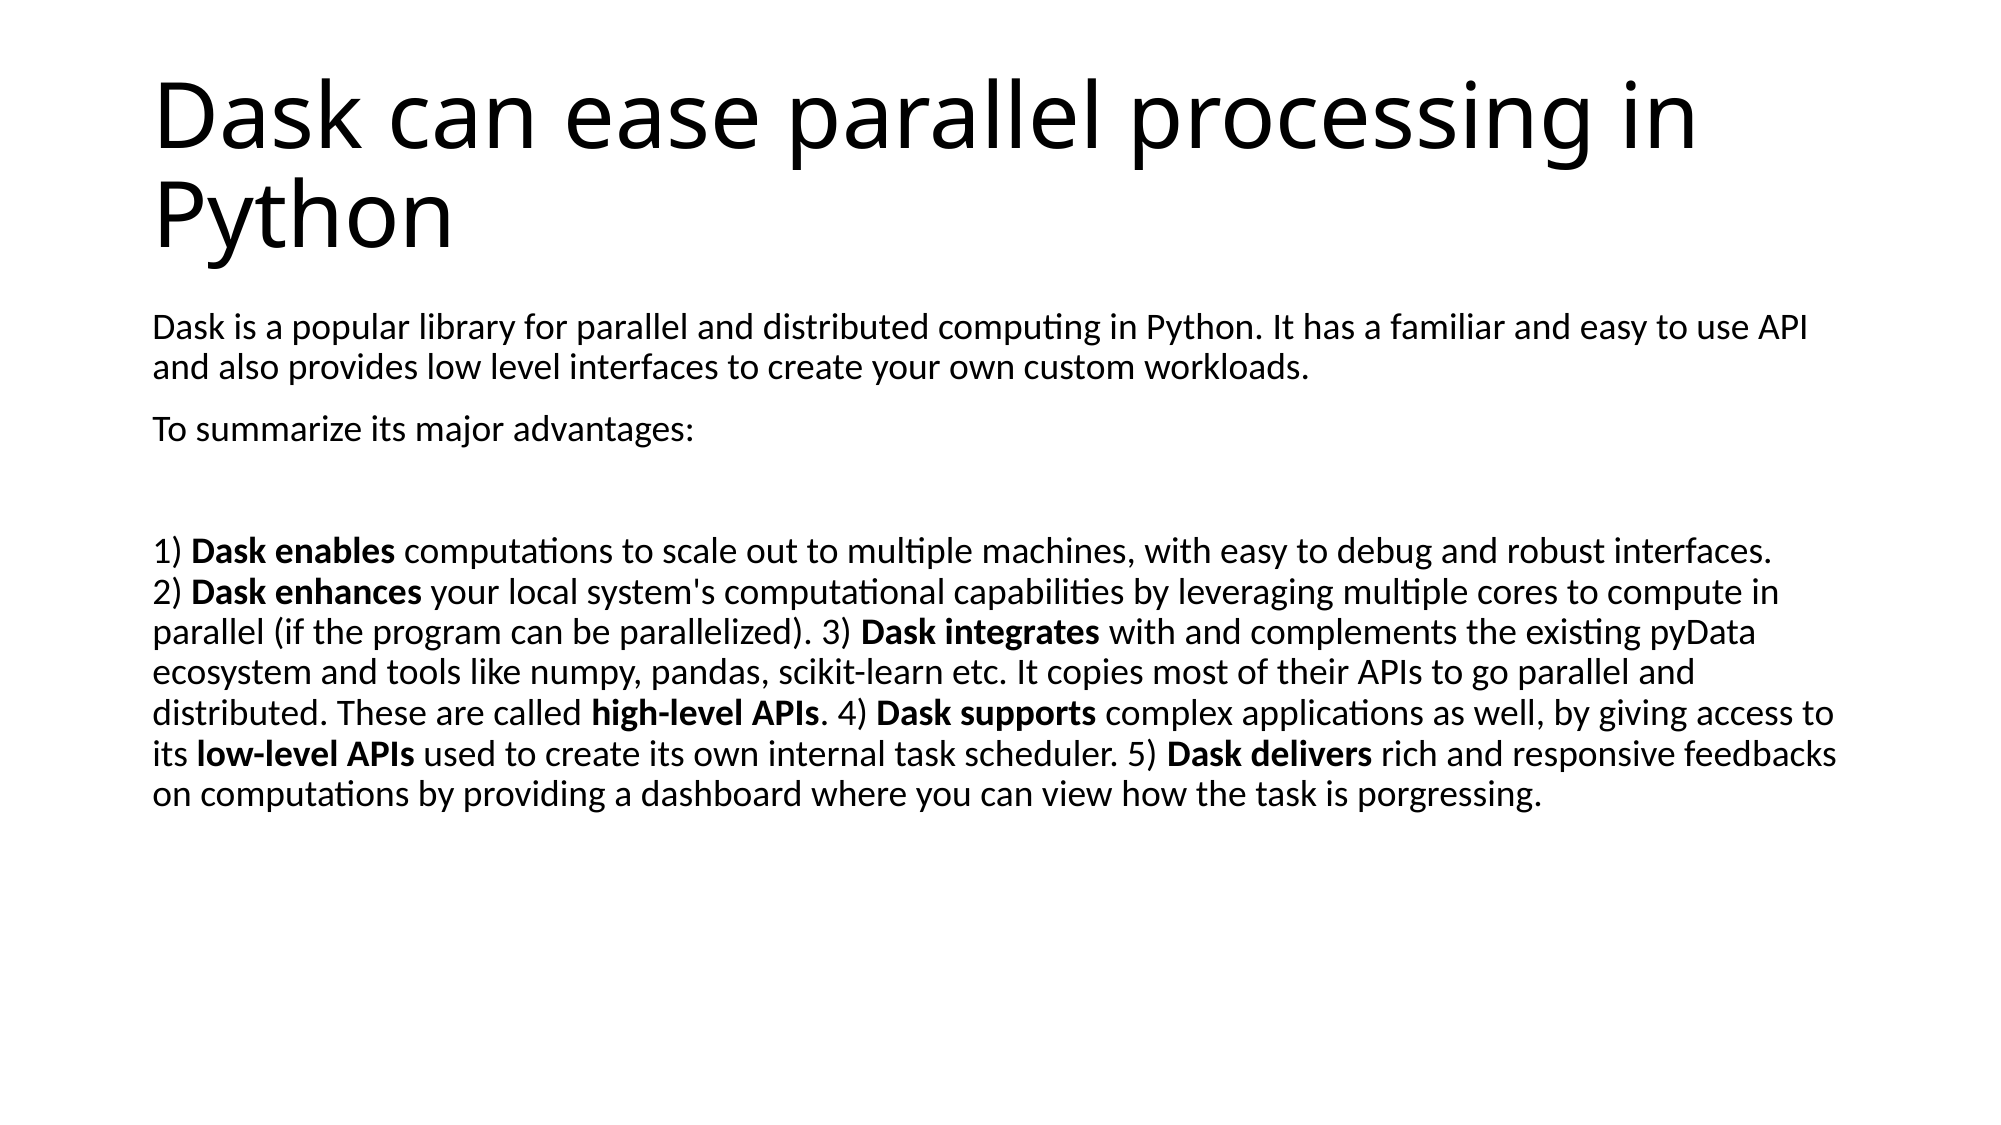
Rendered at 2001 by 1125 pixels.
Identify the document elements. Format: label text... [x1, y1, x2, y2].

title Dask can ease parallel processing in Python [137, 59, 1863, 278]
list Dask is a popular library for parallel and distributed computing in Python. It has a familiar and easy to use API and also provides low level interfaces to create your own custom workloads. To summarize its major advantages: 1) Dask enables computations to scale out to multiple machines, with easy to debug and robust interfaces. 2) Dask enhances your local system's computational capabilities by leveraging multiple cores to compute in parallel (if the program can be parallelized). 3) Dask integrates with and complements the existing pyData ecosystem and tools like numpy, pandas, scikit-learn etc. It copies most of their APIs to go parallel and distributed. These are called high-level APIs. 4) Dask supports complex applications as well, by giving access to its low-level APIs used to create its own internal task scheduler. 5) Dask delivers rich and responsive feedbacks on computations by providing a dashboard where you can view how the task is porgressing. [137, 299, 1863, 1014]
